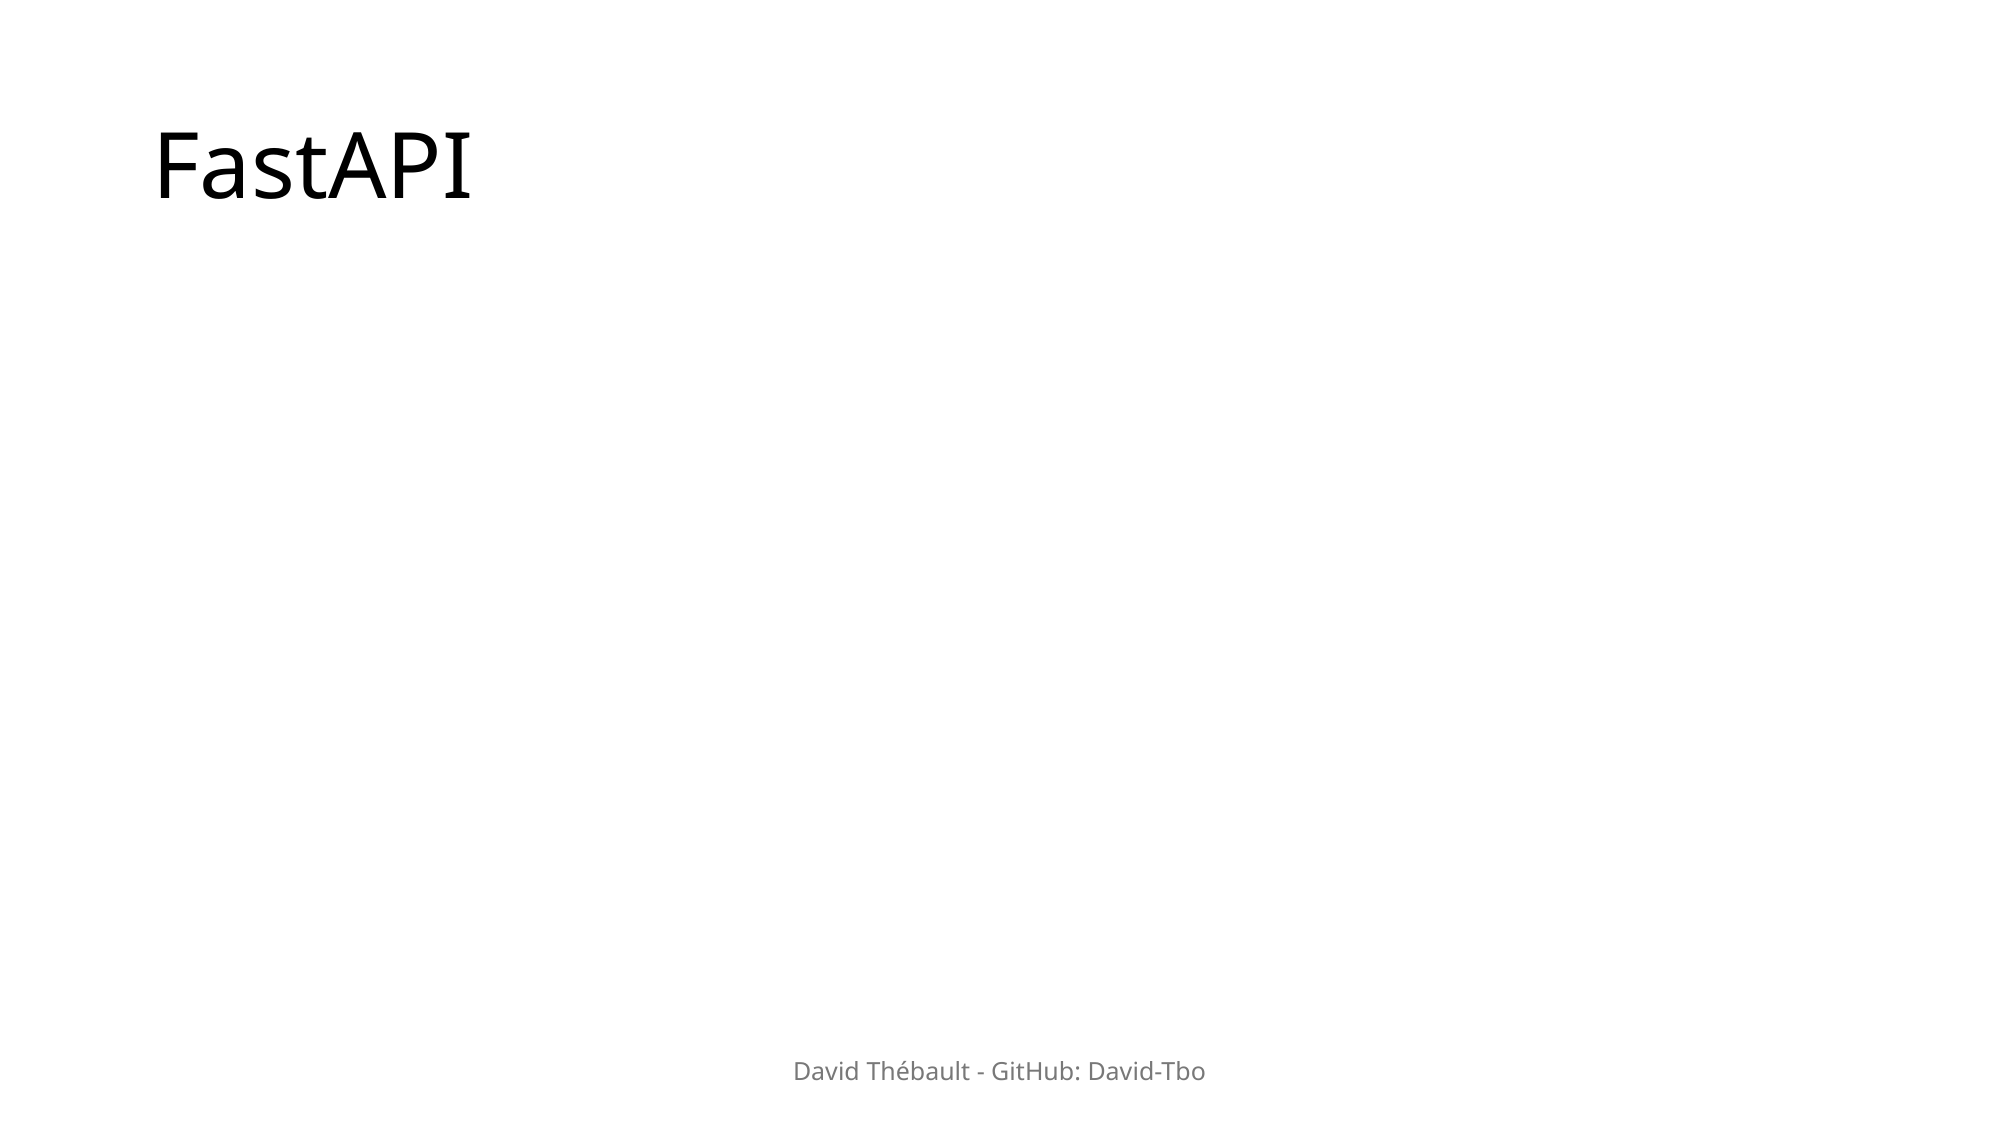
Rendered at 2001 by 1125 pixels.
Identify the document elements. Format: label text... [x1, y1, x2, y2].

title FastAPI [137, 59, 1863, 278]
footer David Thébault - GitHub: David-Tbo [662, 1042, 1338, 1103]
